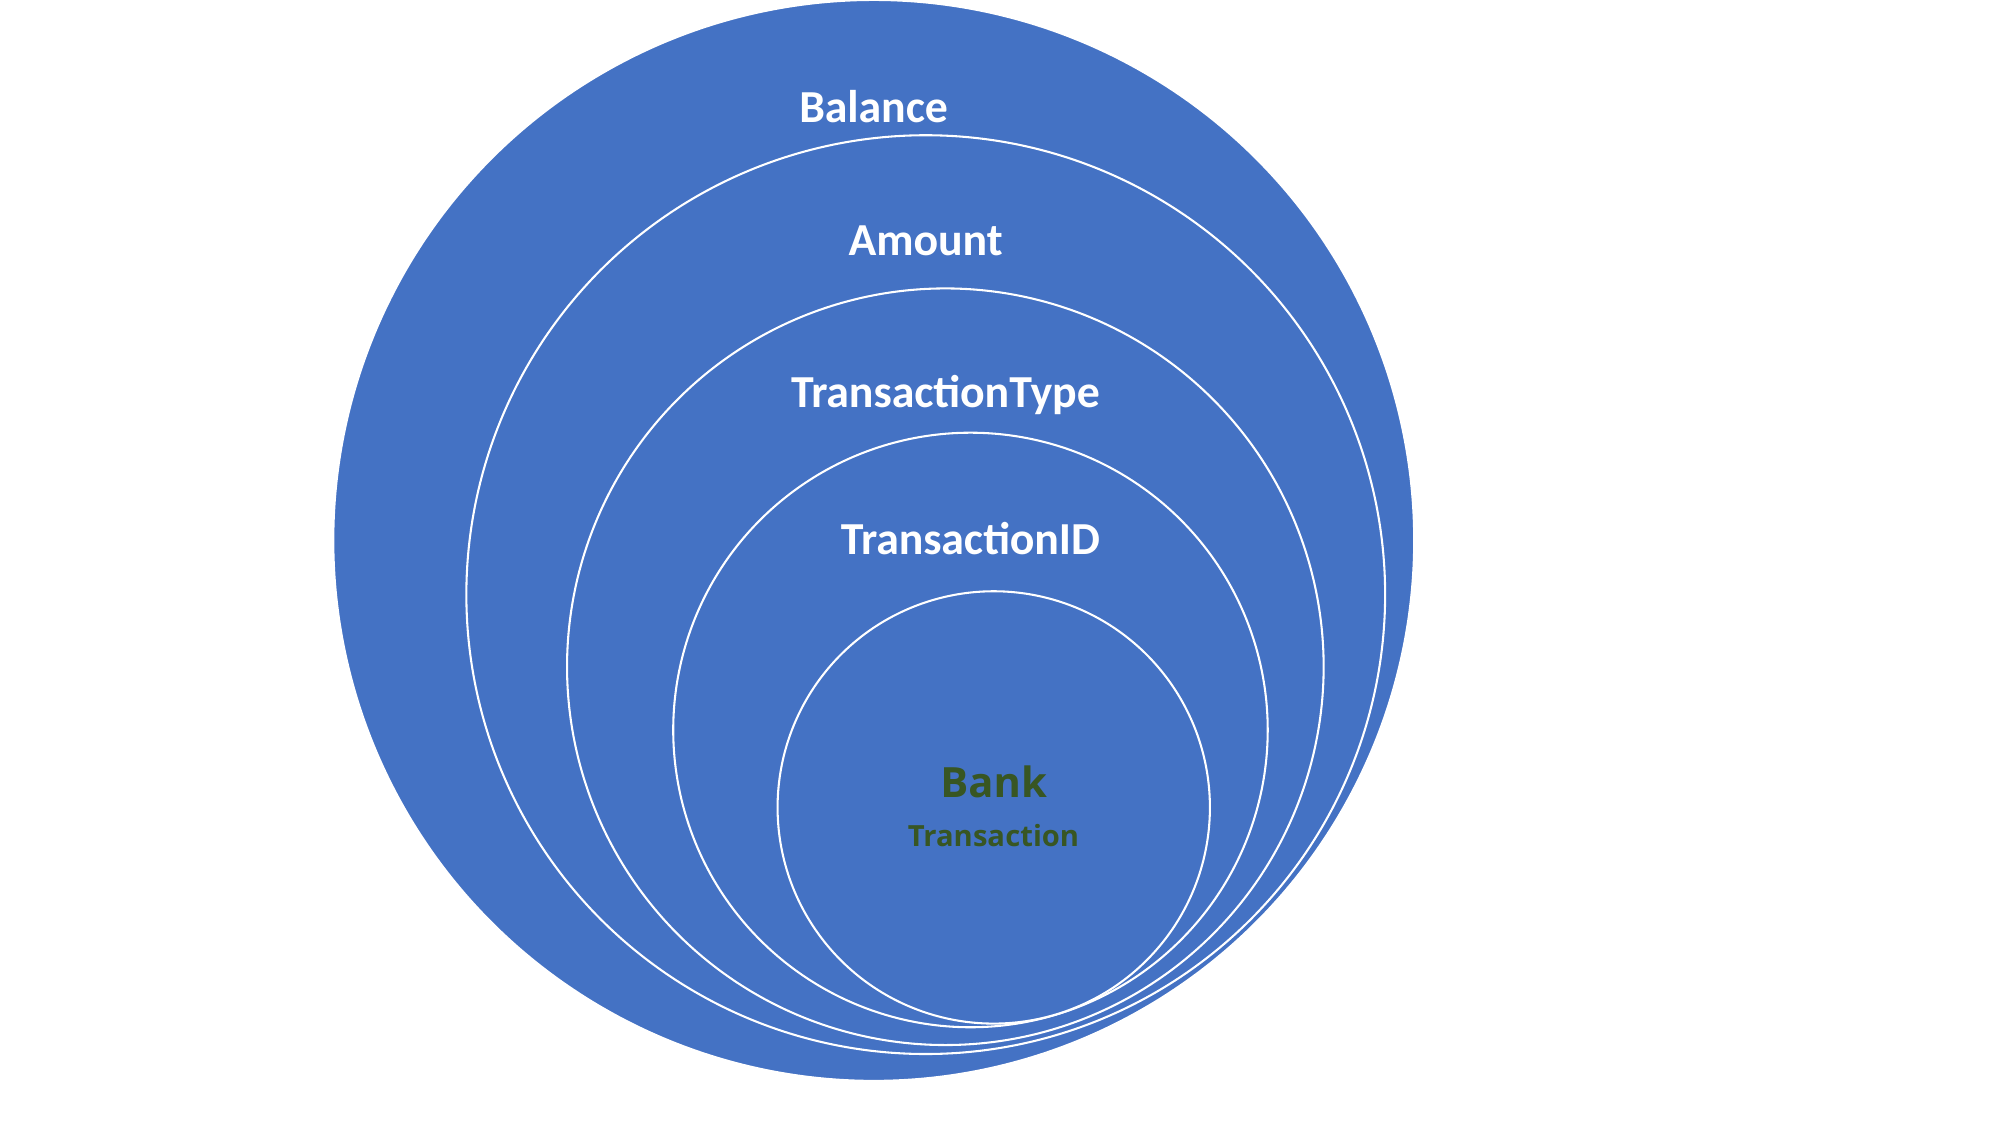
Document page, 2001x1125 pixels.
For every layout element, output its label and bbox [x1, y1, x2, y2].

text_box [333, 0, 2000, 1081]
